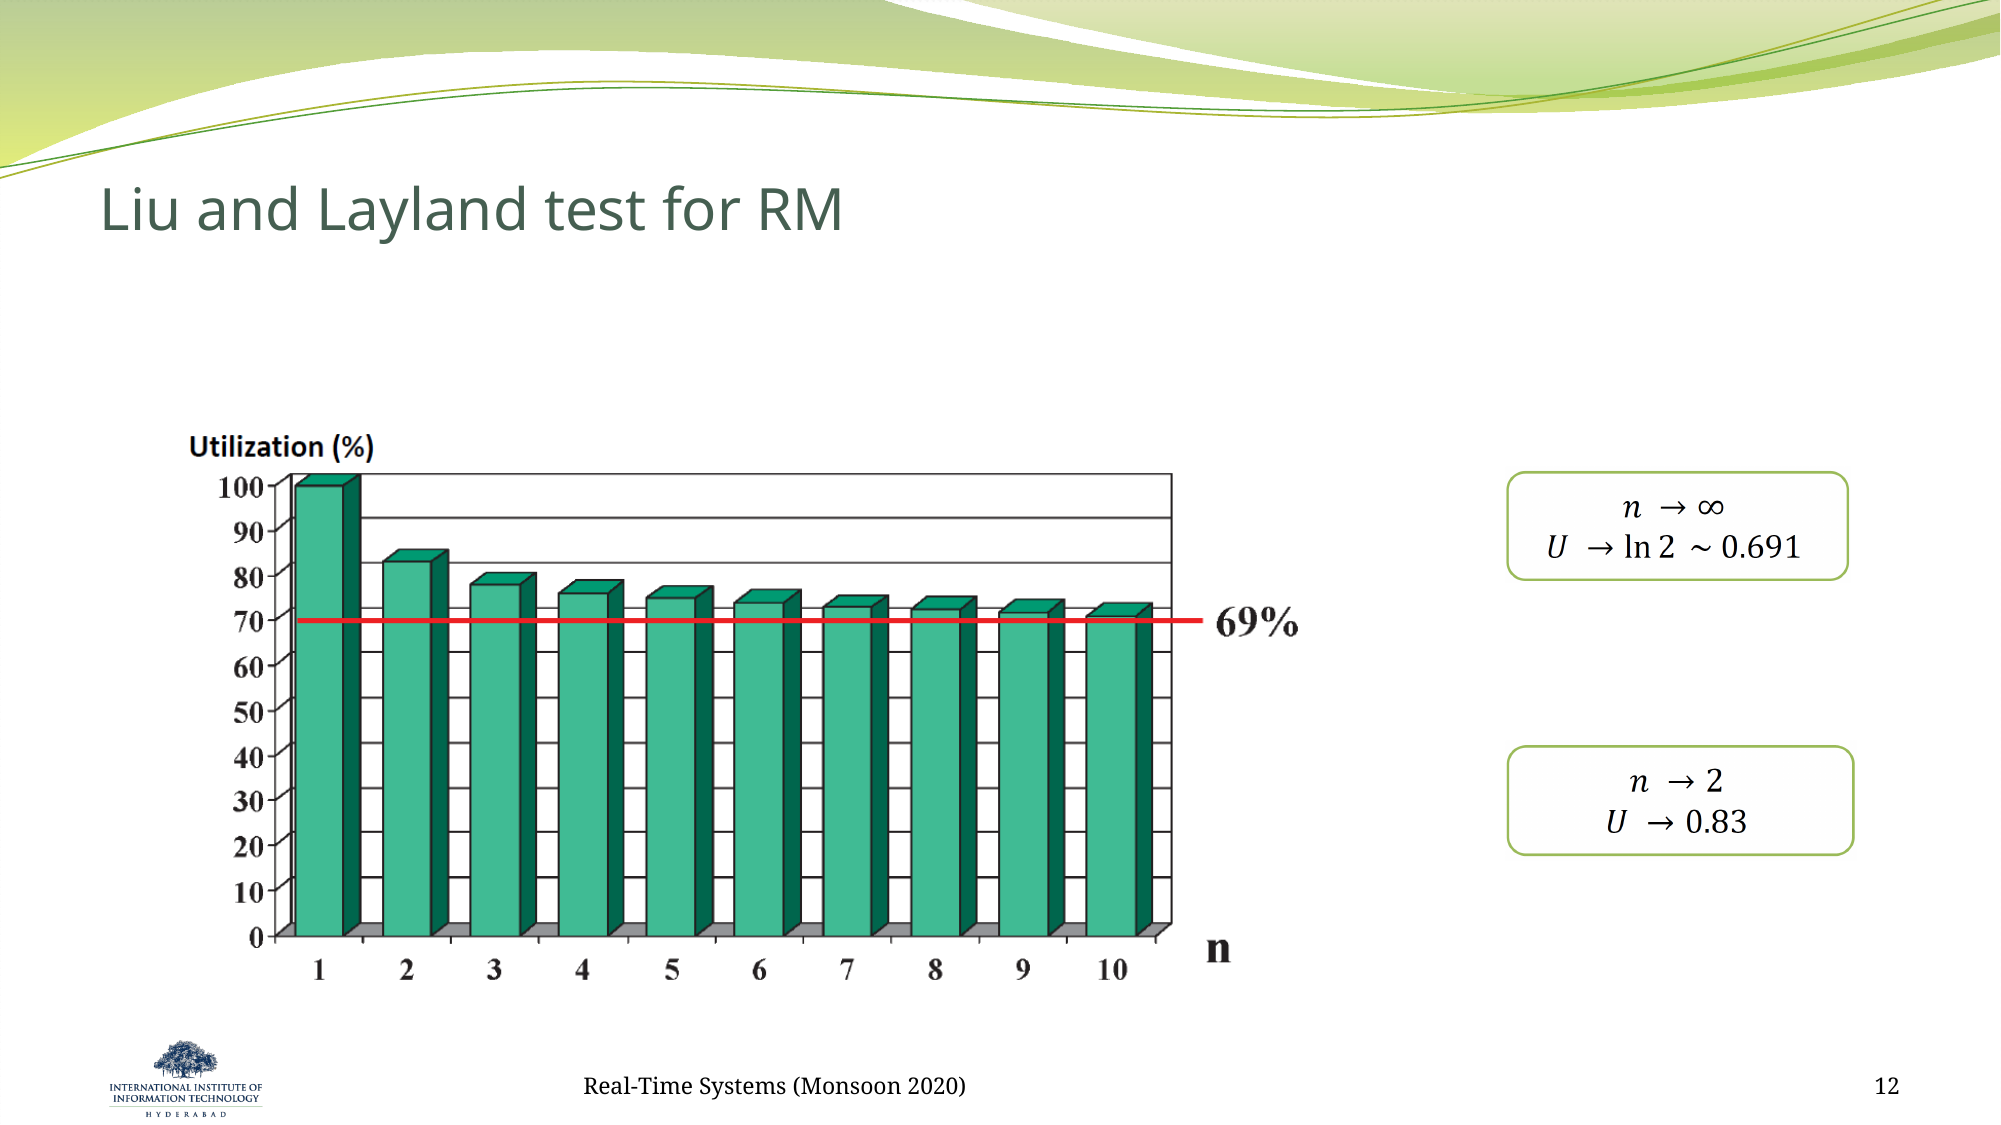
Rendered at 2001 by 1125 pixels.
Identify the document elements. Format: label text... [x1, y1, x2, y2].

picture [1505, 740, 1858, 861]
picture [1505, 466, 1851, 583]
title Liu and Layland test for RM [99, 54, 1900, 243]
footer Real-Time Systems (Monsoon 2020) [583, 1042, 1317, 1103]
slide_number 12 [1733, 1042, 1900, 1103]
picture [185, 431, 1301, 985]
picture [106, 1037, 266, 1120]
